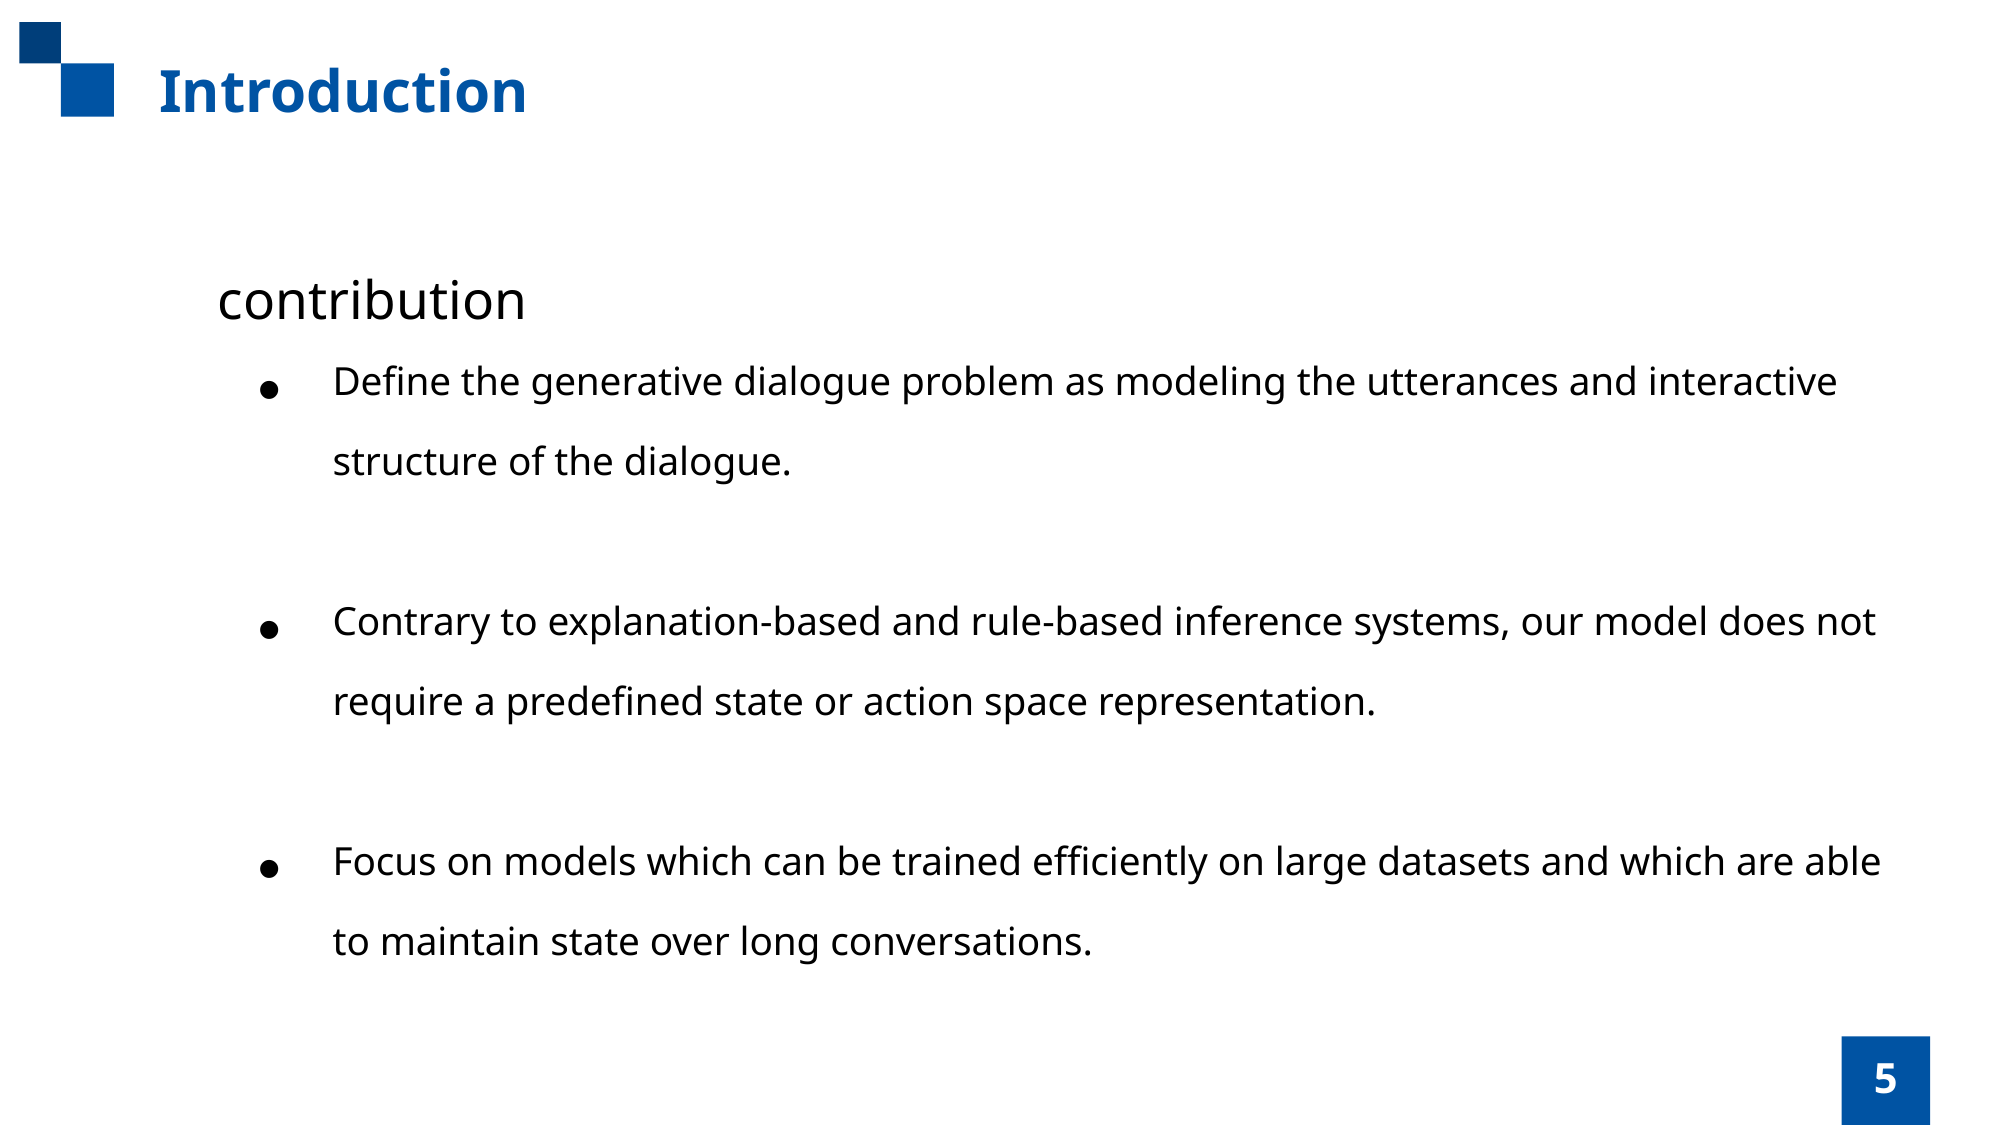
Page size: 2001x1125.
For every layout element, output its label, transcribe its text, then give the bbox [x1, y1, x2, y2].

text_box Define the generative dialogue problem as modeling the utterances and interactive structure of the dialogue. Contrary to explanation-based and rule-based inference systems, our model does not require a predefined state or action space representation. Focus on models which can be trained efficiently on large datasets and which are able to maintain state over long conversations. [243, 341, 1908, 997]
text_box 最contribution [141, 192, 798, 538]
text_box Introduction [113, 47, 1000, 132]
slide_number 5 [1771, 1050, 2000, 1111]
